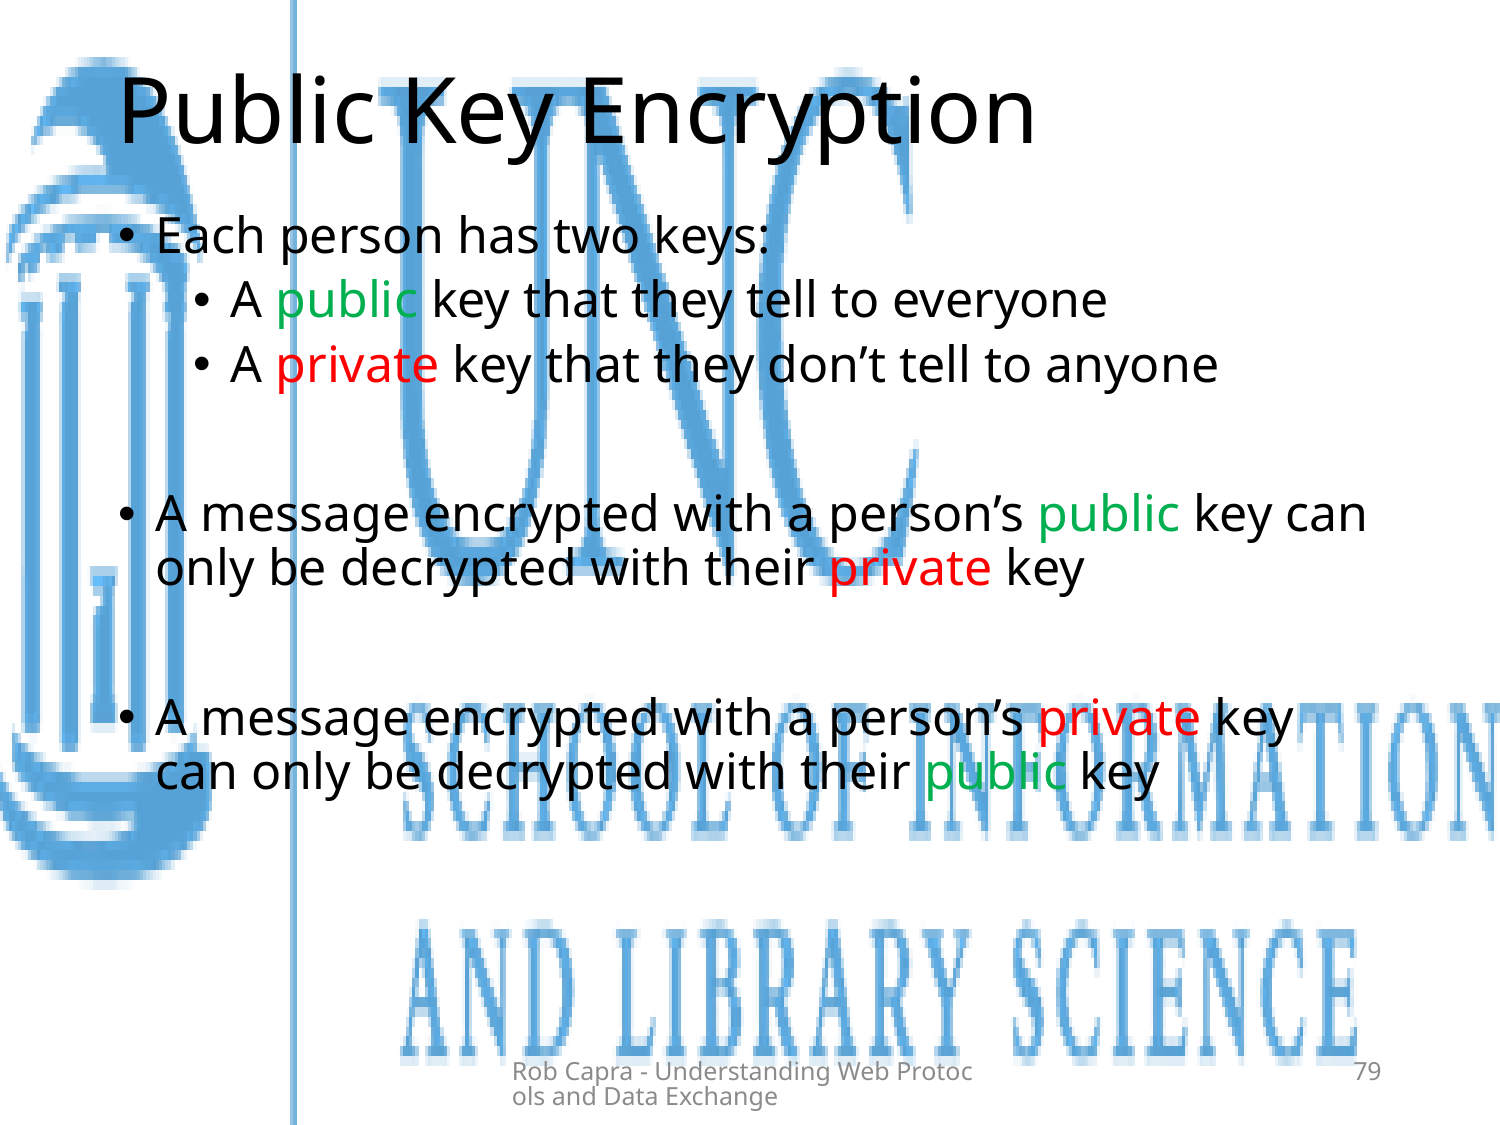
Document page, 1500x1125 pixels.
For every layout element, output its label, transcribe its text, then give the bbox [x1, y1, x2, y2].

title Public Key Encryption [101, 41, 1396, 186]
picture [0, 0, 1500, 1125]
footer Rob Capra - Understanding Web Protocols and Data Exchange [496, 1042, 1004, 1103]
list Each person has two keys: A public key that they tell to everyone A private key that they don’t tell to anyone A message encrypted with a person’s public key can only be decrypted with their private key A message encrypted with a person’s private key can only be decrypted with their public key [103, 202, 1397, 955]
slide_number 79 [1059, 1042, 1397, 1103]
